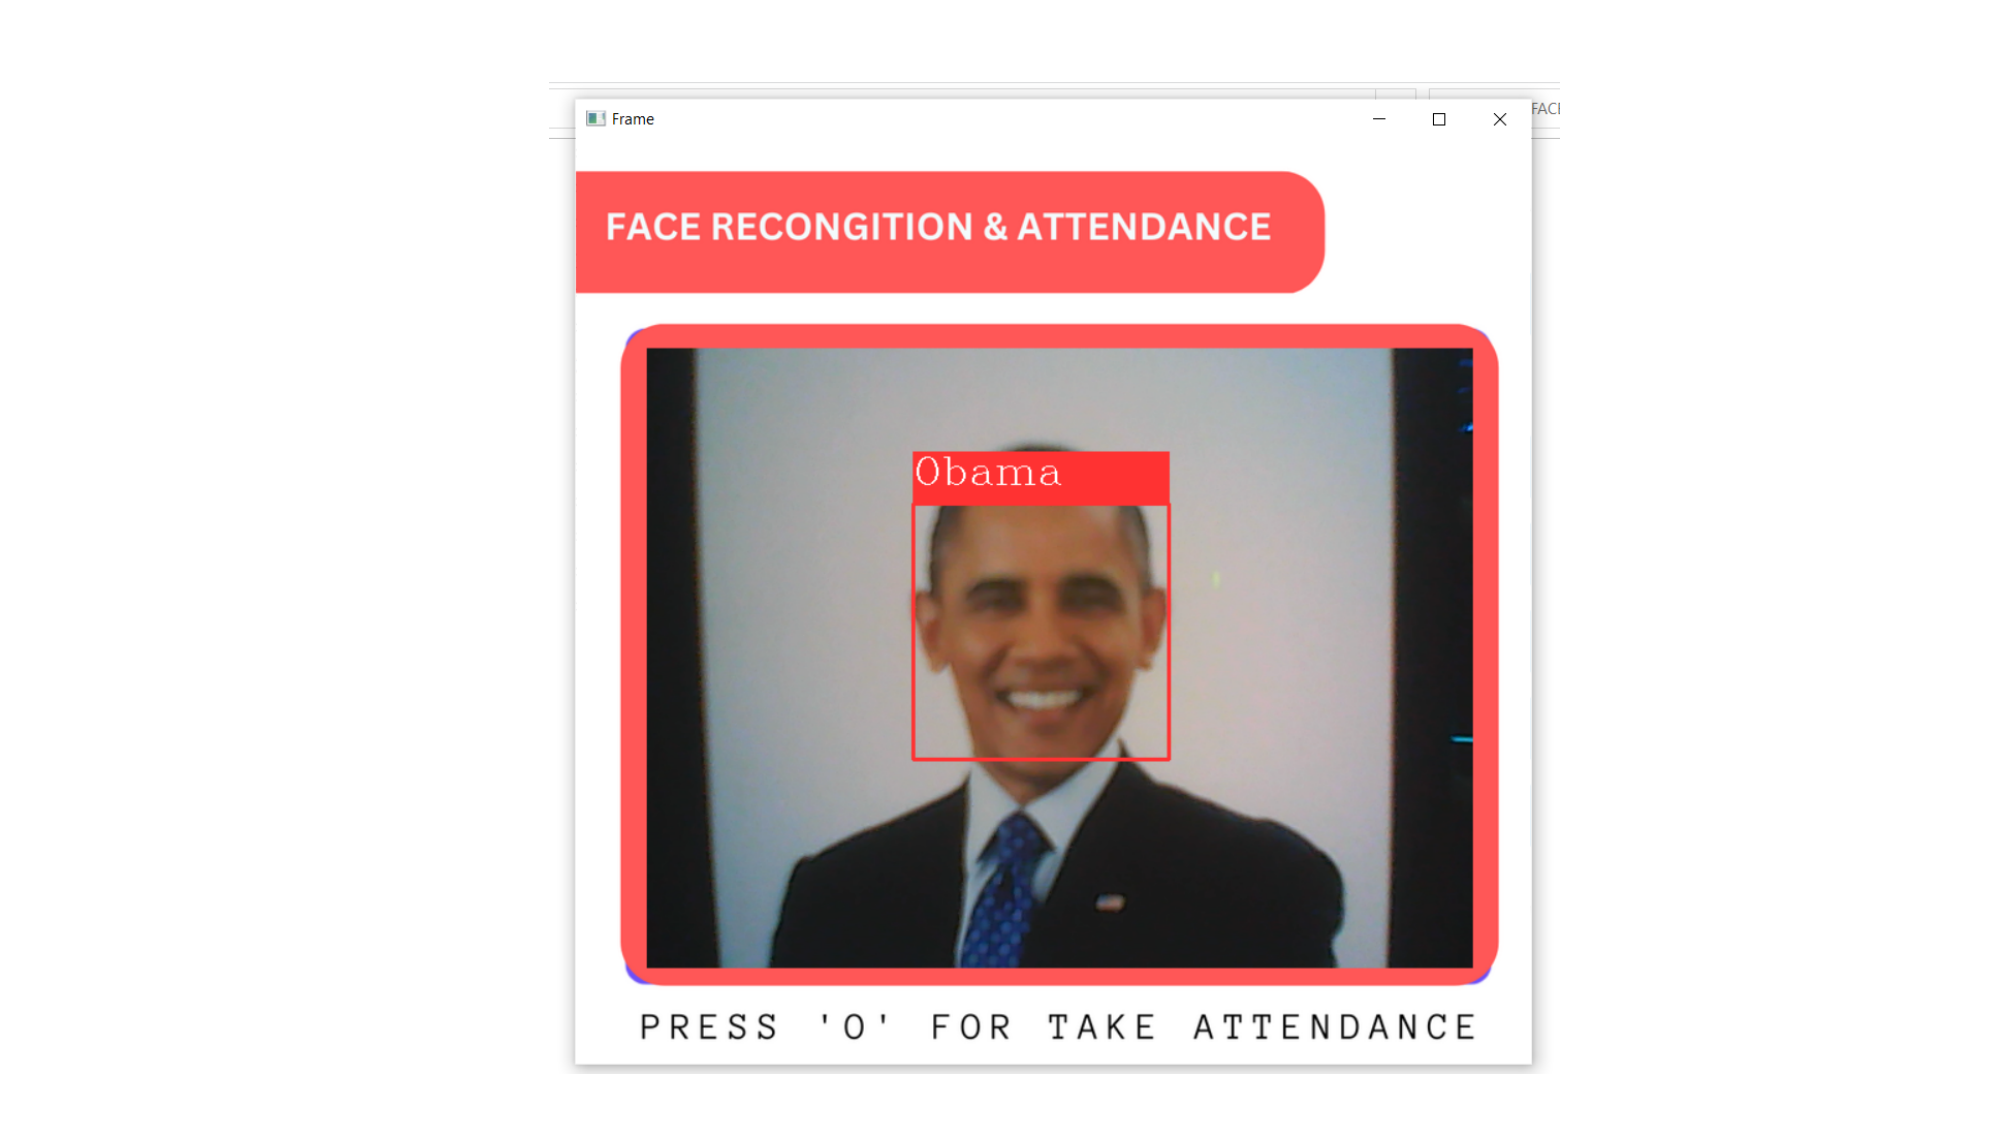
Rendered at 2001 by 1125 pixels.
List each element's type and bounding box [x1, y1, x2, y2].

picture [549, 78, 1560, 1074]
